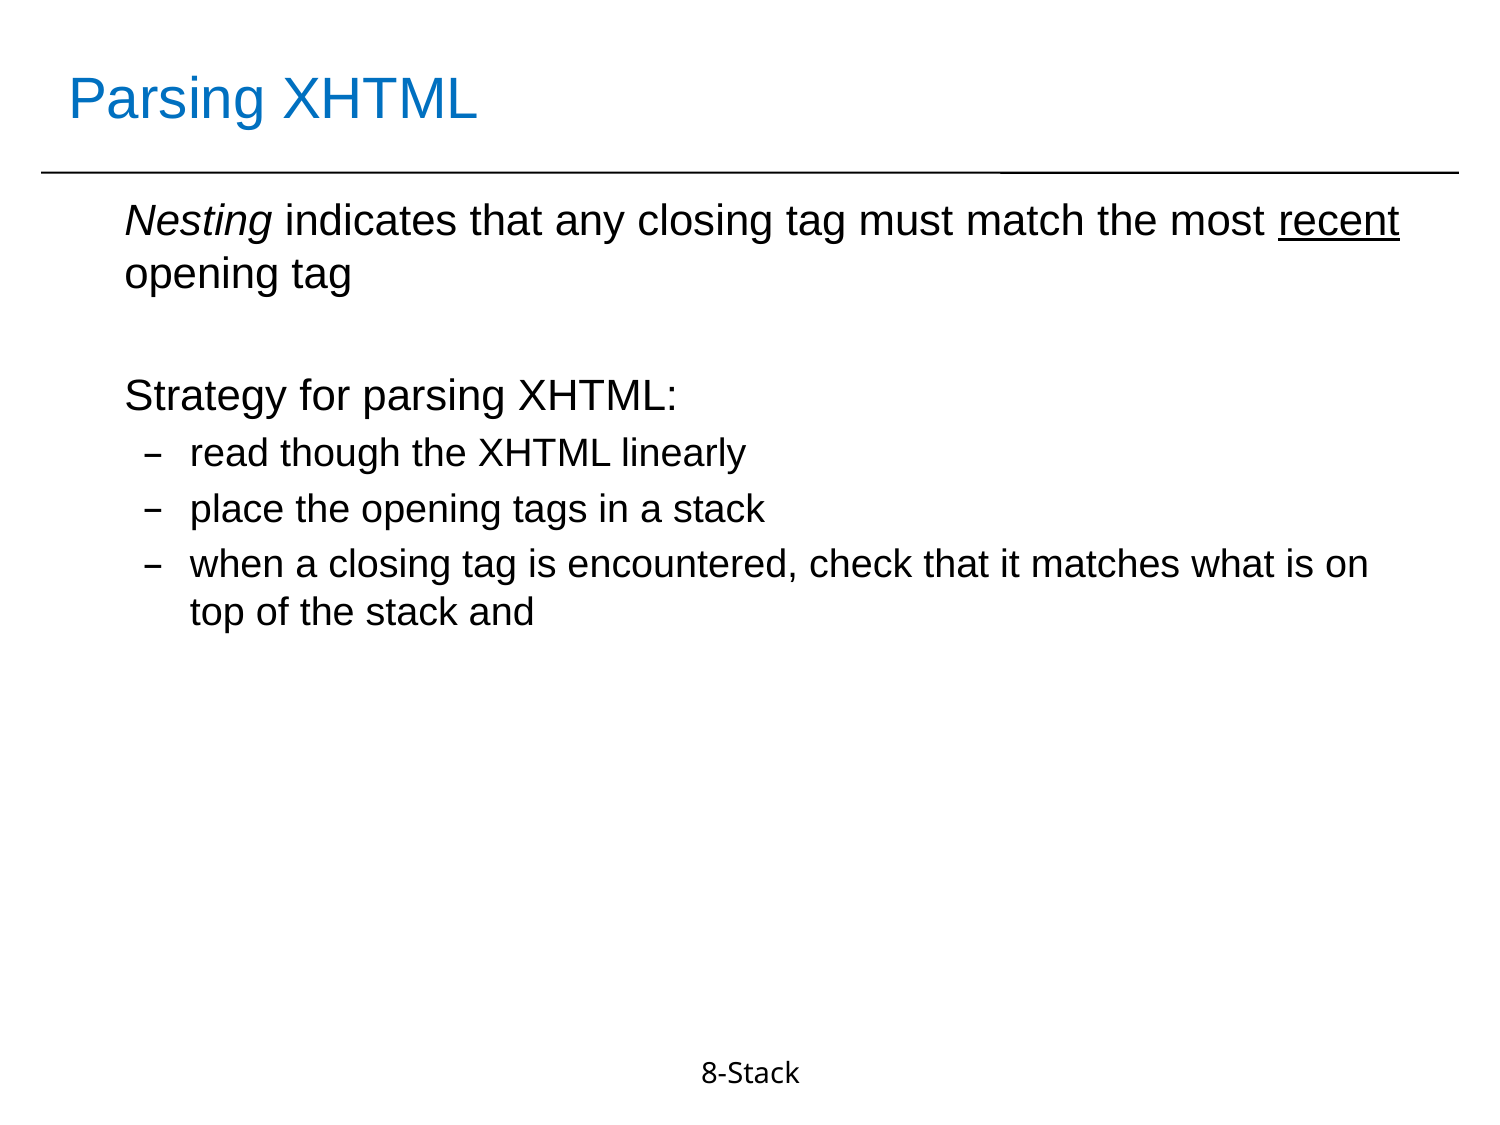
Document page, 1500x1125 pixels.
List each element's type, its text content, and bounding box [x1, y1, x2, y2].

list Nesting indicates that any closing tag must match the most recent opening tag Strategy for parsing XHTML: read though the XHTML linearly place the opening tags in a stack when a closing tag is encountered, check that it matches what is on top of the stack and [52, 184, 1448, 1024]
title Parsing XHTML [52, 30, 1448, 159]
footer 8-Stack [502, 1046, 999, 1125]
